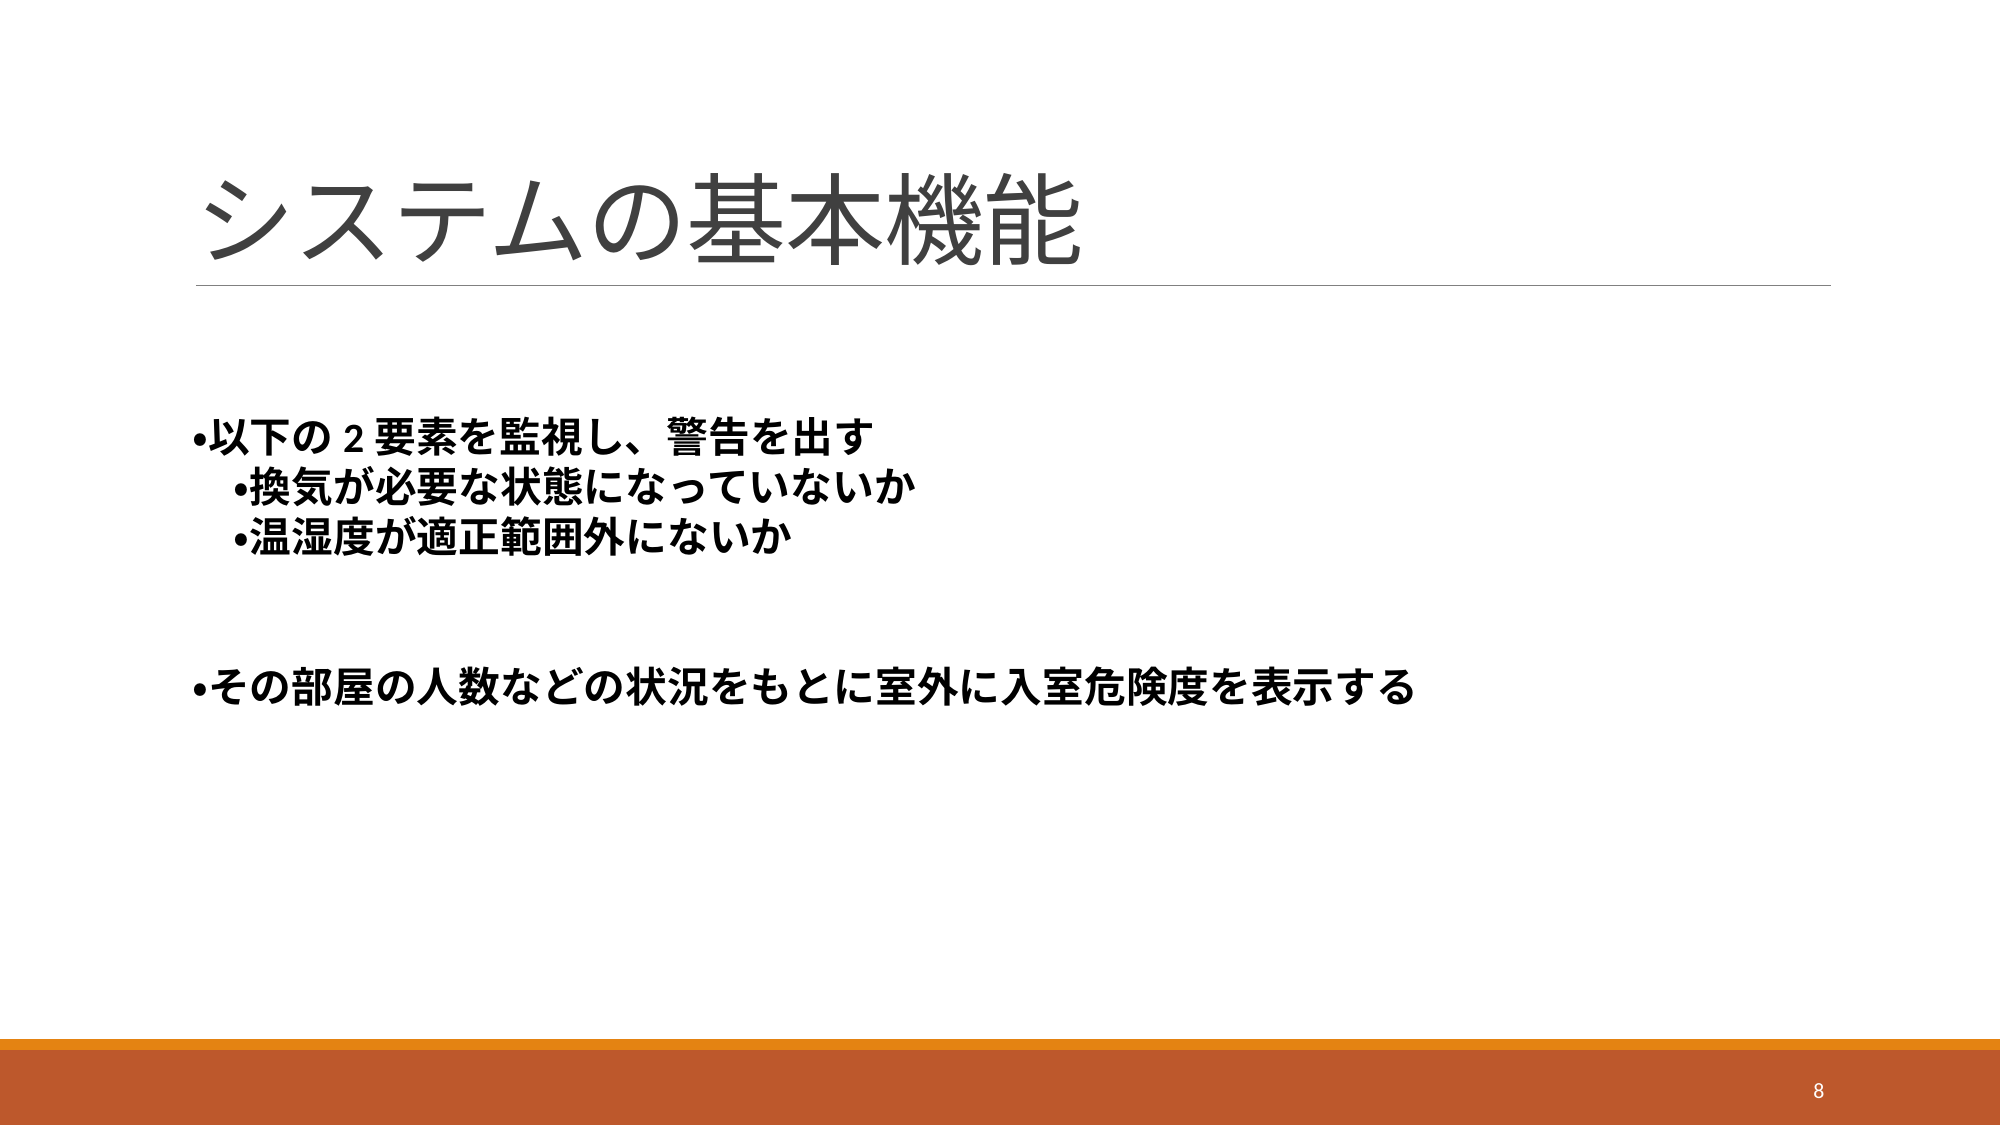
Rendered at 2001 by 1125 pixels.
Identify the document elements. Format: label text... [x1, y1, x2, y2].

title システムの基本機能 [180, 47, 1830, 285]
text_box ・以下の2要素を監視し、警告を出す ・換気が必要な状態になっていないか ・温湿度が適正範囲外にないか ・その部屋の人数などの状況をもとに室外に入室危険度を表示する [177, 403, 1433, 769]
slide_number 8 [1624, 1059, 1840, 1120]
